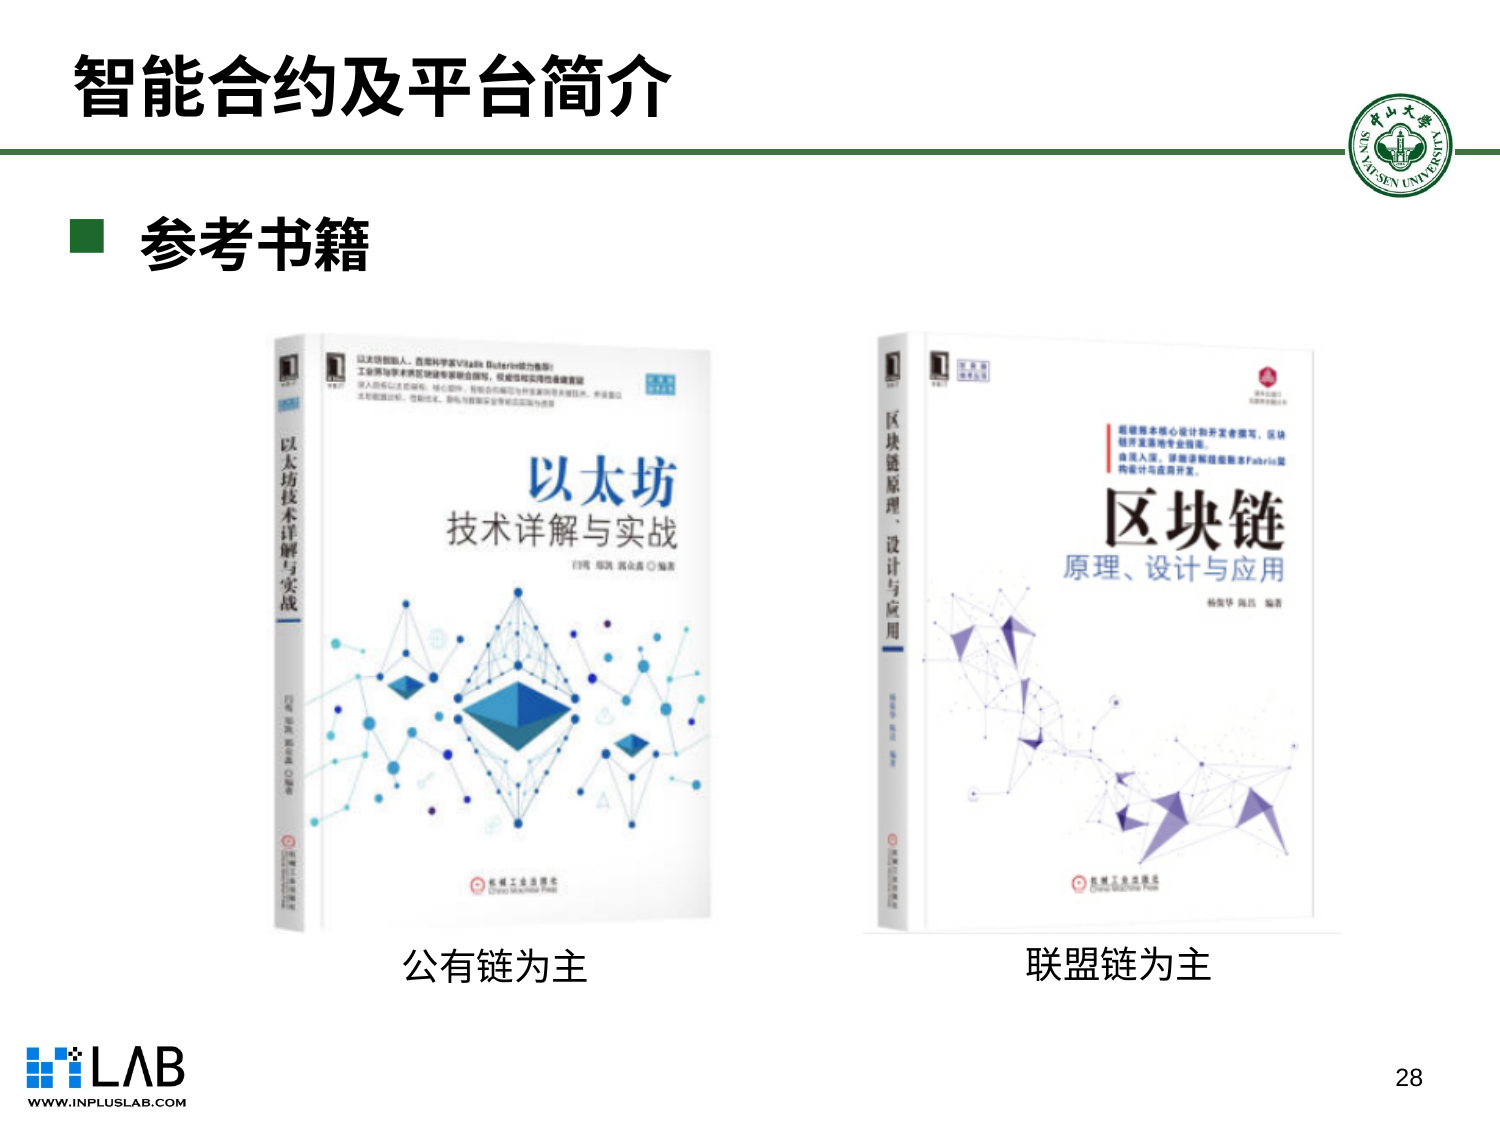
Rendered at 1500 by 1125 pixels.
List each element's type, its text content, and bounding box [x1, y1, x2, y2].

text_box 公有链为主 [387, 943, 605, 996]
picture [1345, 90, 1455, 200]
text_box 参考书籍 [50, 165, 1399, 286]
picture [266, 332, 725, 935]
text_box 联盟链为主 [1010, 944, 1229, 994]
picture [14, 1036, 200, 1119]
title 智能合约及平台简介 [57, 16, 1352, 157]
picture [863, 330, 1341, 936]
